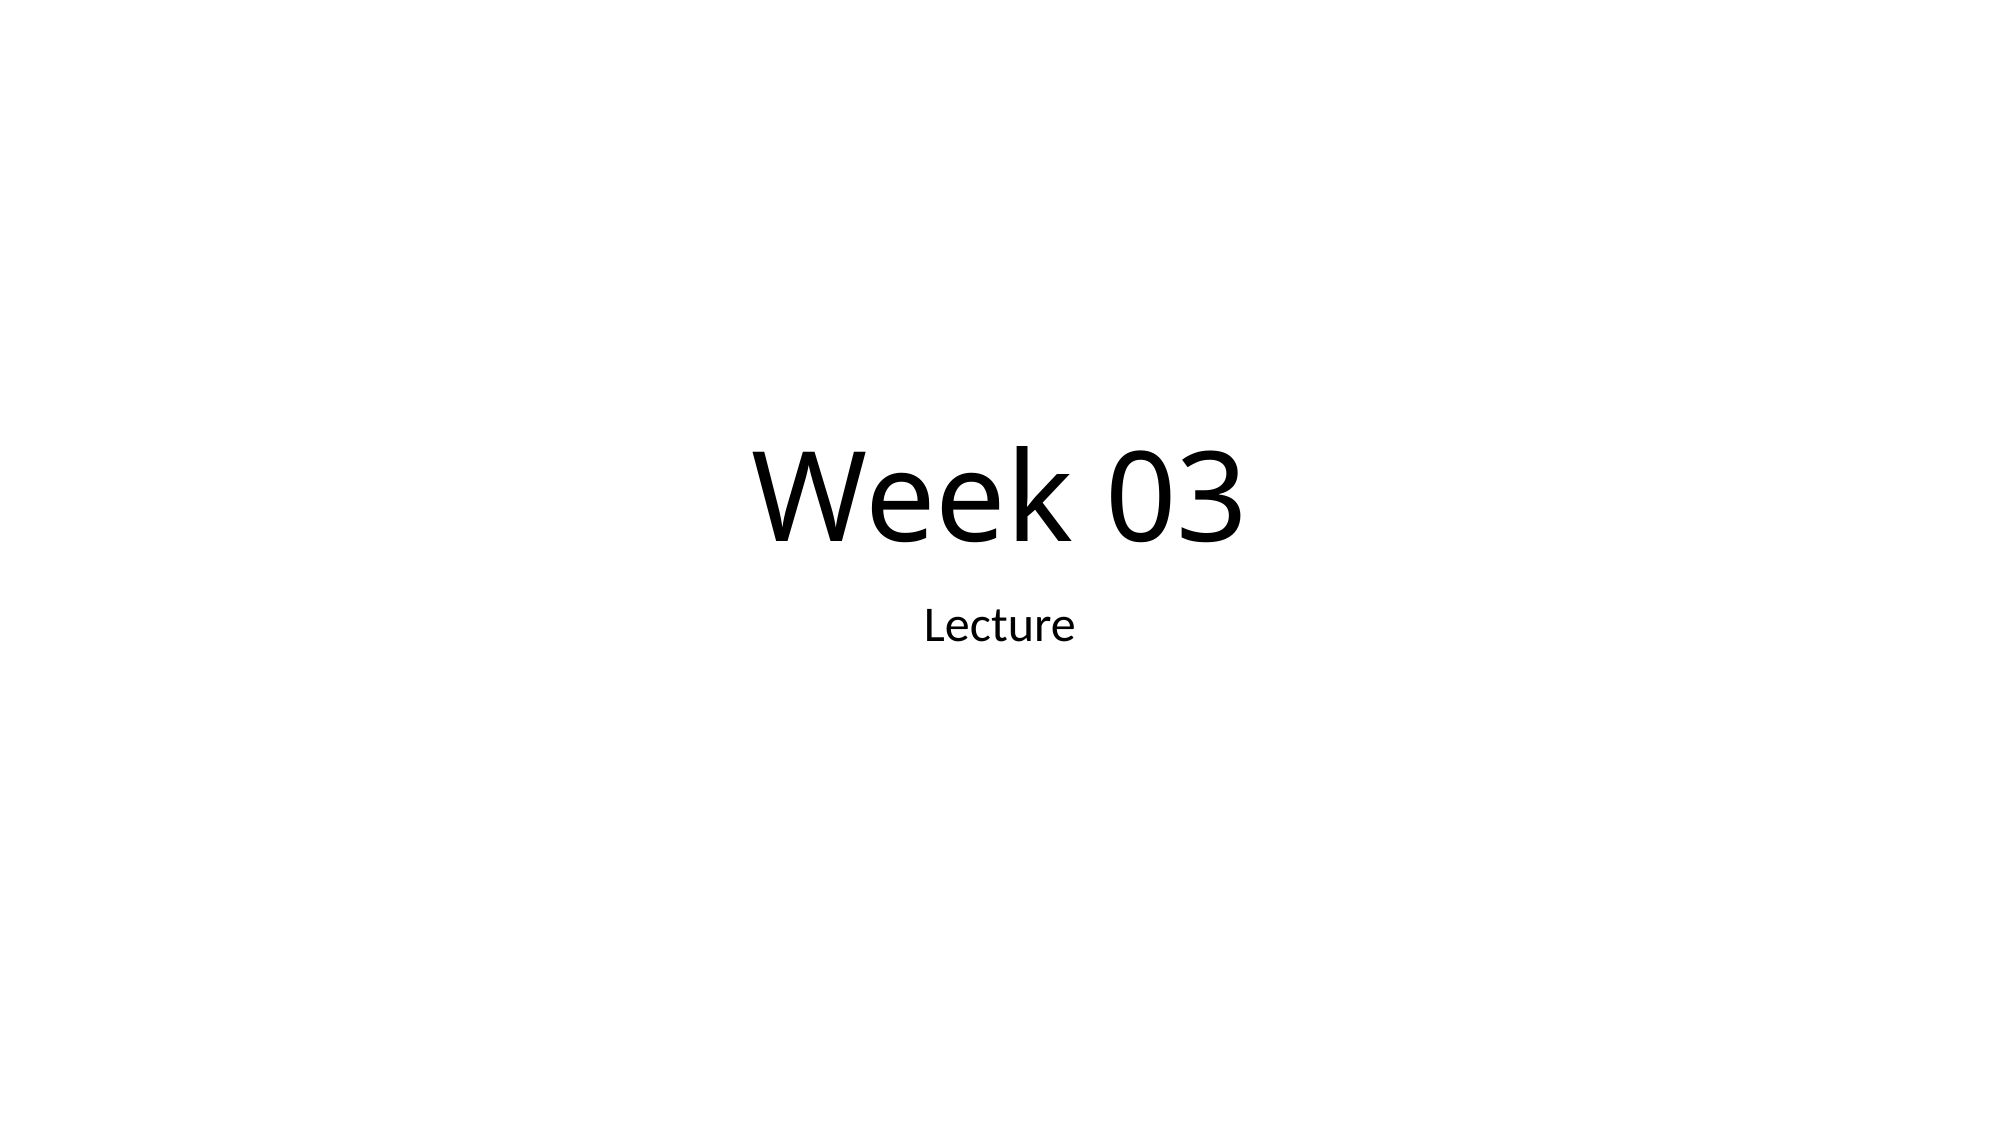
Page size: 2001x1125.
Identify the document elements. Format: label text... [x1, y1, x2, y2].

title Week 03 [249, 184, 1750, 576]
subtitle Lecture [249, 590, 1750, 863]
